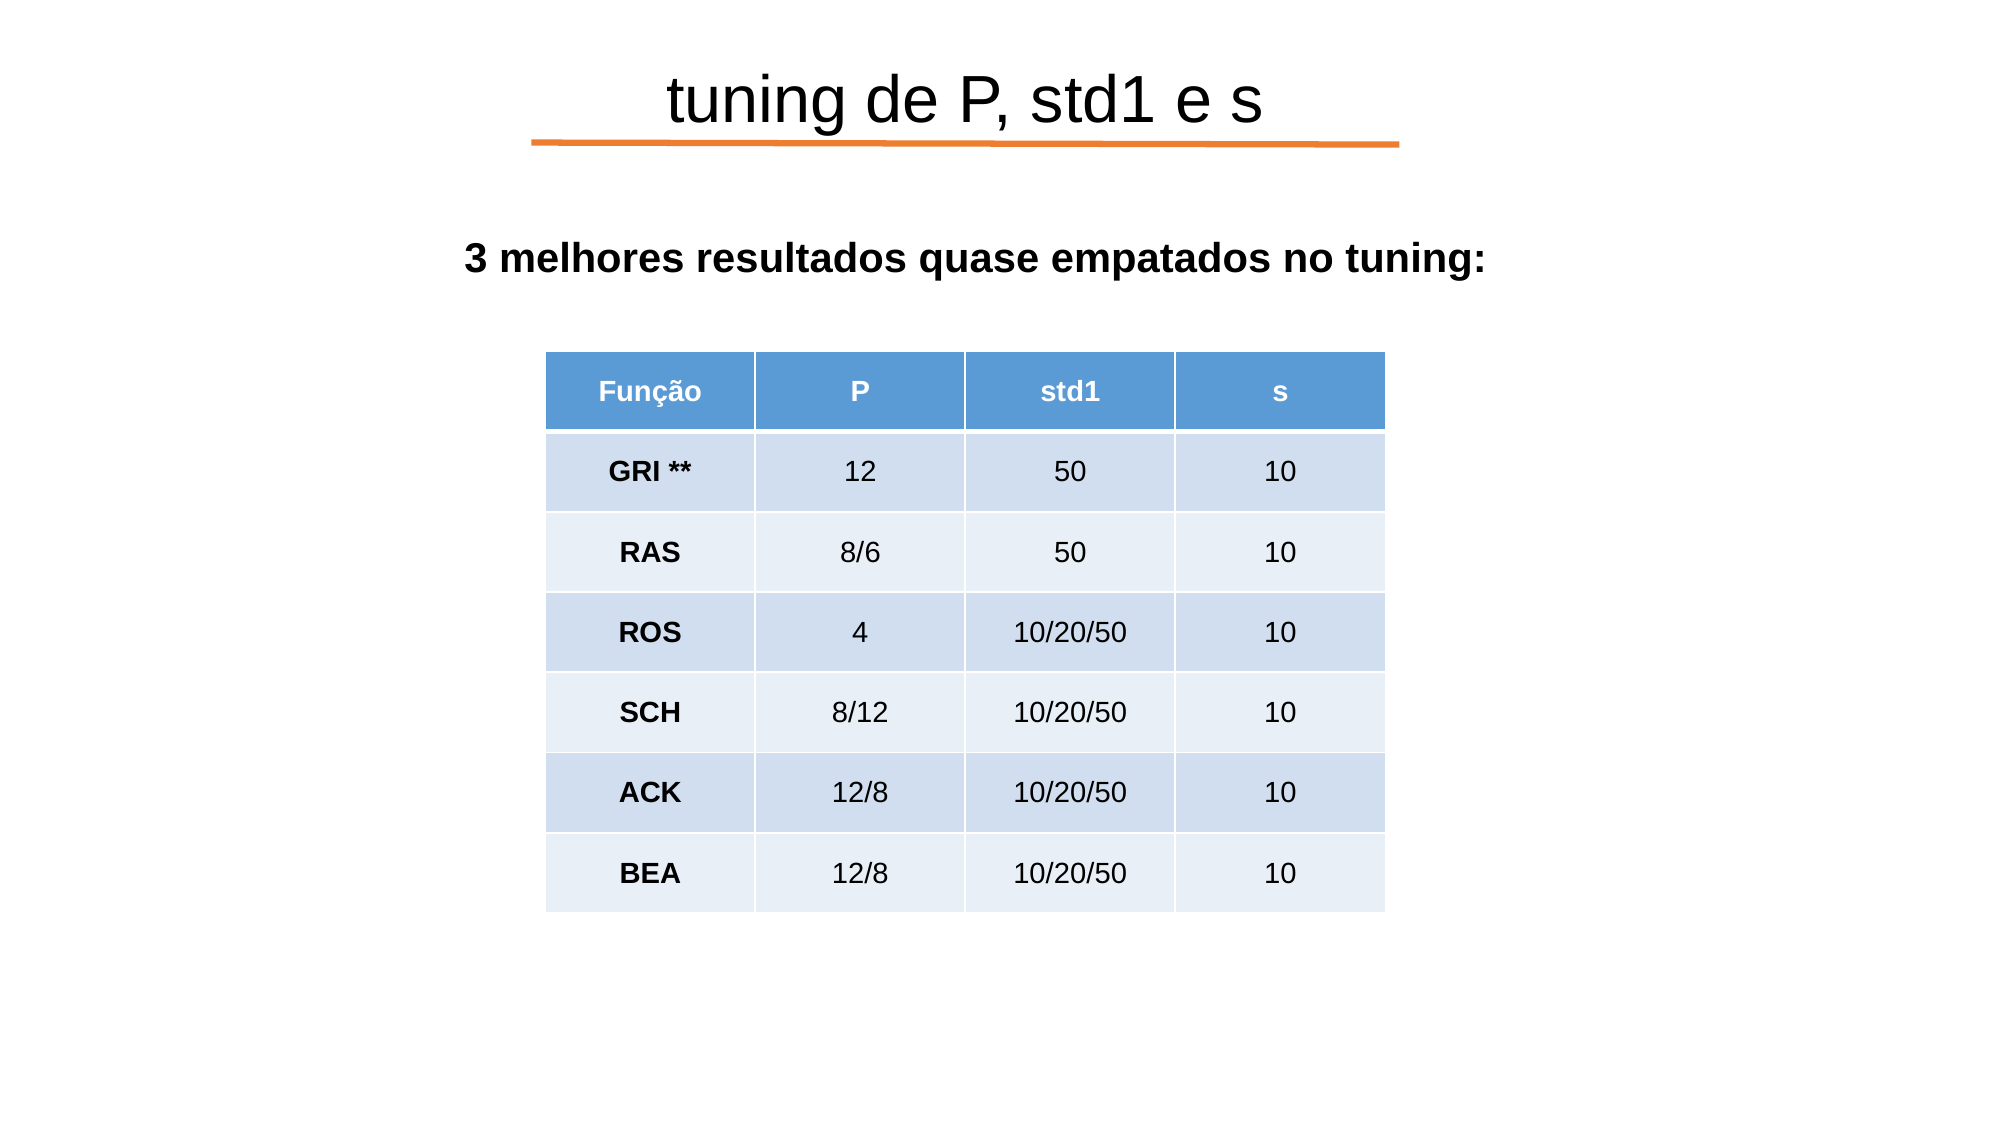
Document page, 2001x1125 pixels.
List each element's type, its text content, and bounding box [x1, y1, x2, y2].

table_header P [756, 352, 964, 429]
table_cell 10/20/50 [966, 834, 1174, 912]
table_cell 10 [1176, 513, 1385, 591]
text_box tuning de P, std1 e s [317, 48, 1613, 144]
table_cell RAS [546, 513, 754, 591]
table_cell 10/20/50 [966, 753, 1174, 832]
table_header s [1176, 352, 1385, 429]
table_header Função [546, 352, 754, 429]
table_cell 10/20/50 [966, 673, 1174, 752]
table_cell 4 [756, 593, 964, 671]
table_cell 8/12 [756, 673, 964, 752]
table_cell SCH [546, 673, 754, 752]
table_cell 10 [1176, 753, 1385, 832]
table_cell GRI ** [546, 434, 754, 511]
table_cell 8/6 [756, 513, 964, 591]
table_cell 50 [966, 434, 1174, 511]
table_cell 10 [1176, 593, 1385, 671]
table_cell BEA [546, 834, 754, 912]
text_box 3 melhores resultados quase empatados no tuning: [328, 223, 1624, 288]
table_cell 12/8 [756, 834, 964, 912]
table_cell 10 [1176, 834, 1385, 912]
table_cell ACK [546, 753, 754, 832]
table_cell 50 [966, 513, 1174, 591]
table_cell 12/8 [756, 753, 964, 832]
table_header std1 [966, 352, 1174, 429]
table_cell 10 [1176, 673, 1385, 752]
table_cell 12 [756, 434, 964, 511]
table_cell 10/20/50 [966, 593, 1174, 671]
table_cell ROS [546, 593, 754, 671]
table_cell 10 [1176, 434, 1385, 511]
